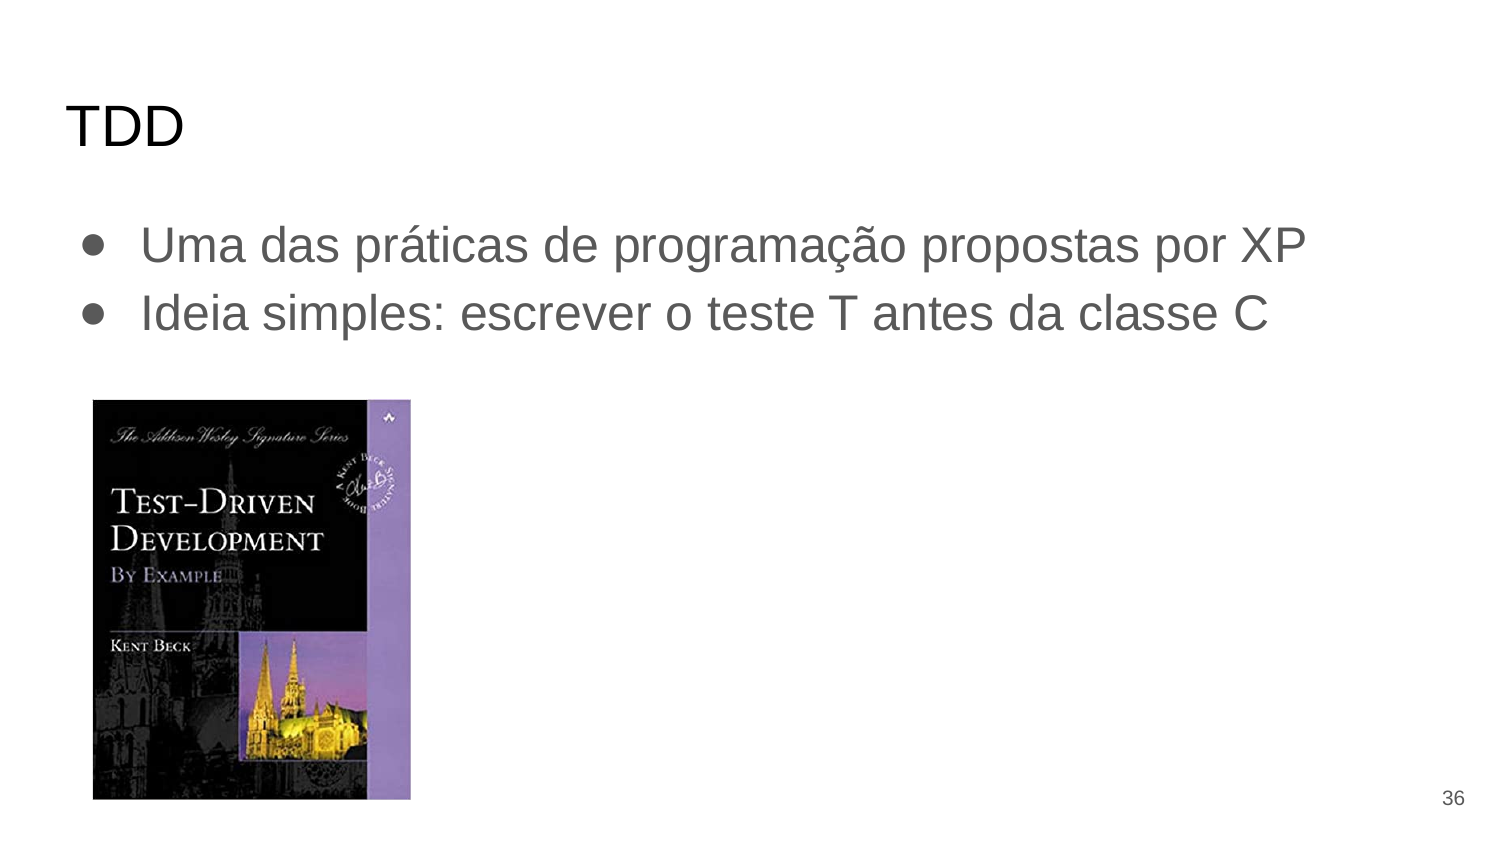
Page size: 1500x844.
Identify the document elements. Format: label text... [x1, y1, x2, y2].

picture [92, 399, 412, 800]
text_box Uma das práticas de programação propostas por XP Ideia simples: escrever o teste T antes da classe C [51, 189, 1449, 750]
text_box TDD [51, 72, 1449, 167]
text_box <número> [1389, 764, 1480, 830]
